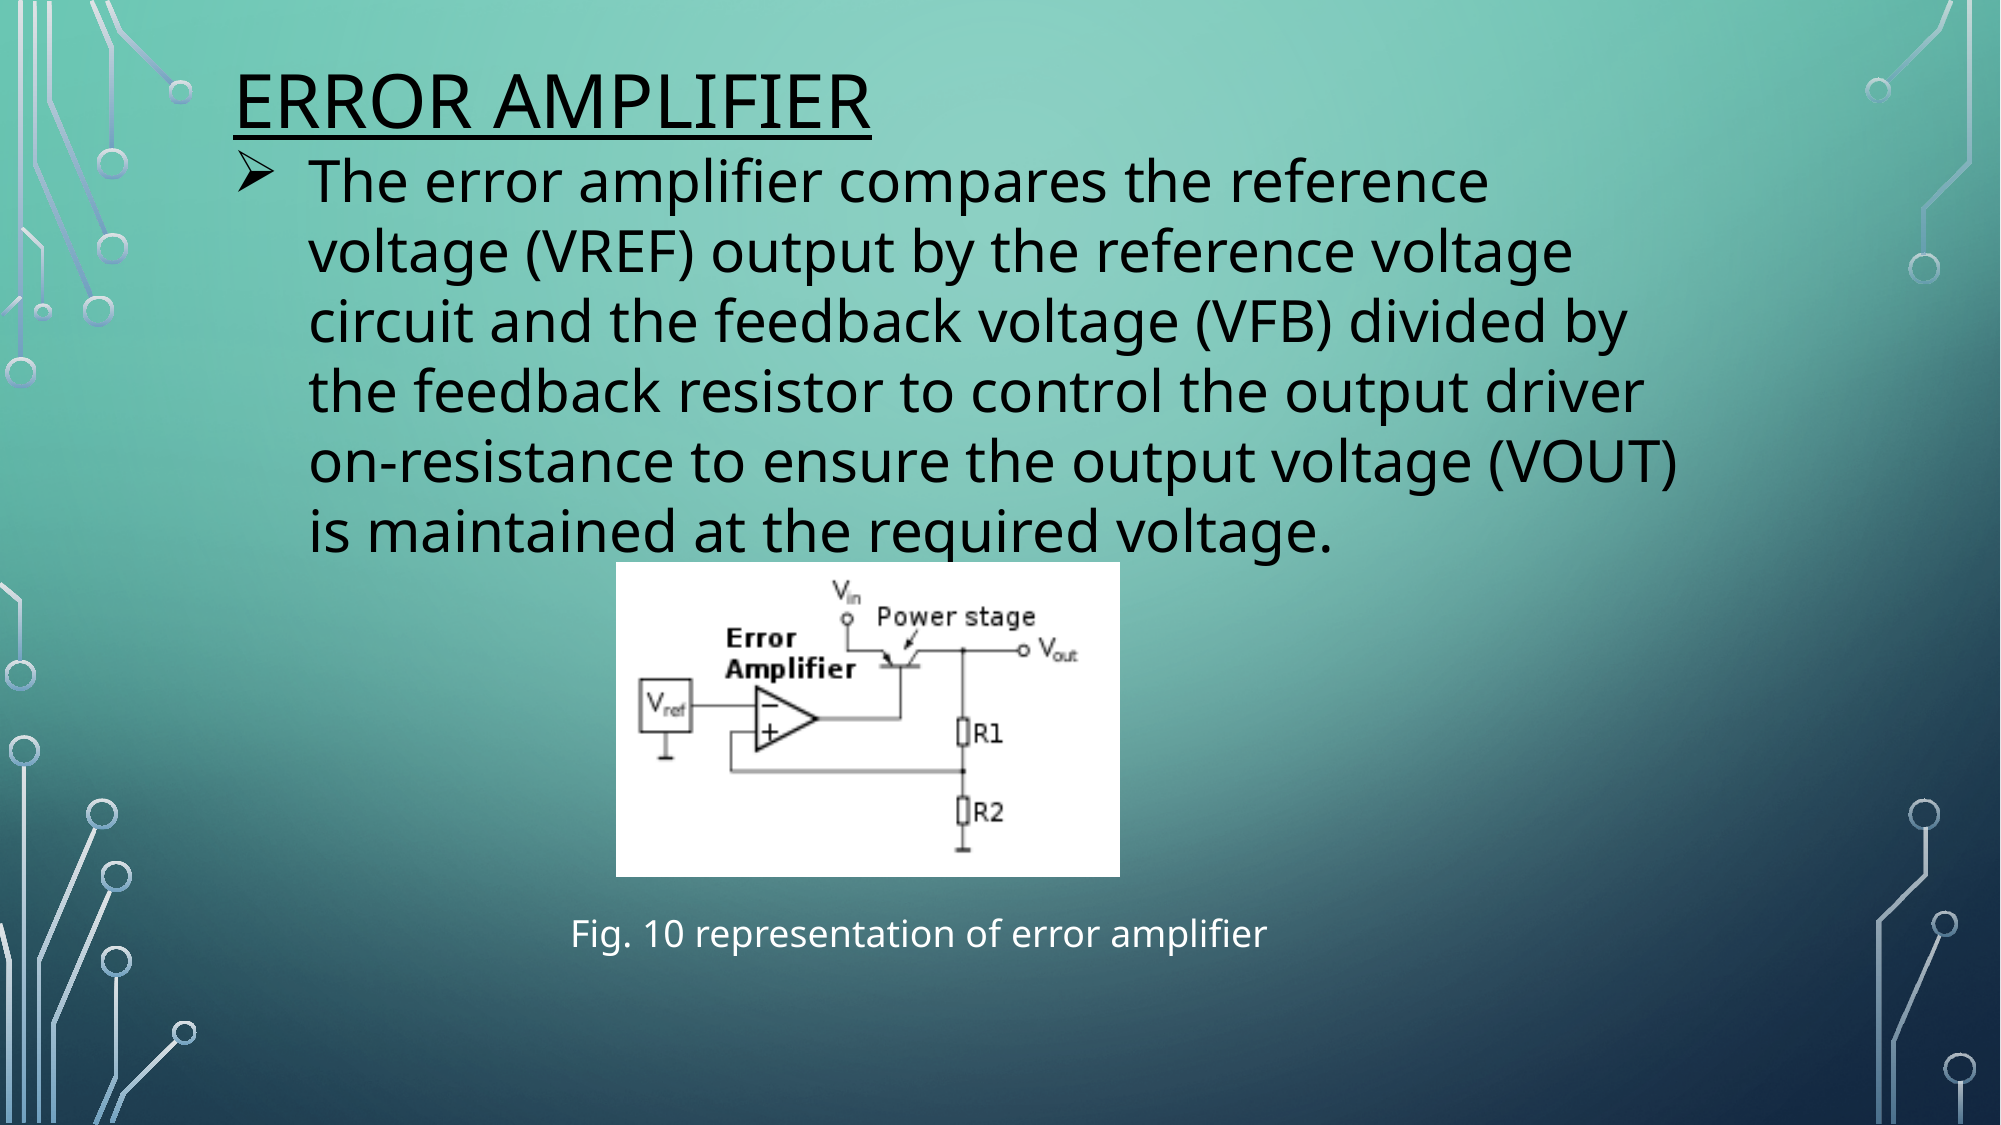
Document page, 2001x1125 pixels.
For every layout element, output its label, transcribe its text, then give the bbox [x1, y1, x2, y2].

text_box Fig. 10 representation of error amplifier [555, 902, 1379, 963]
picture [616, 562, 1120, 877]
text_box ERROR AMPLIFIER The error amplifier compares the reference voltage (VREF) output by the reference voltage circuit and the feedback voltage (VFB) divided by the feedback resistor to control the output driver on-resistance to ensure the output voltage (VOUT) is maintained at the required voltage. [218, 46, 1717, 572]
